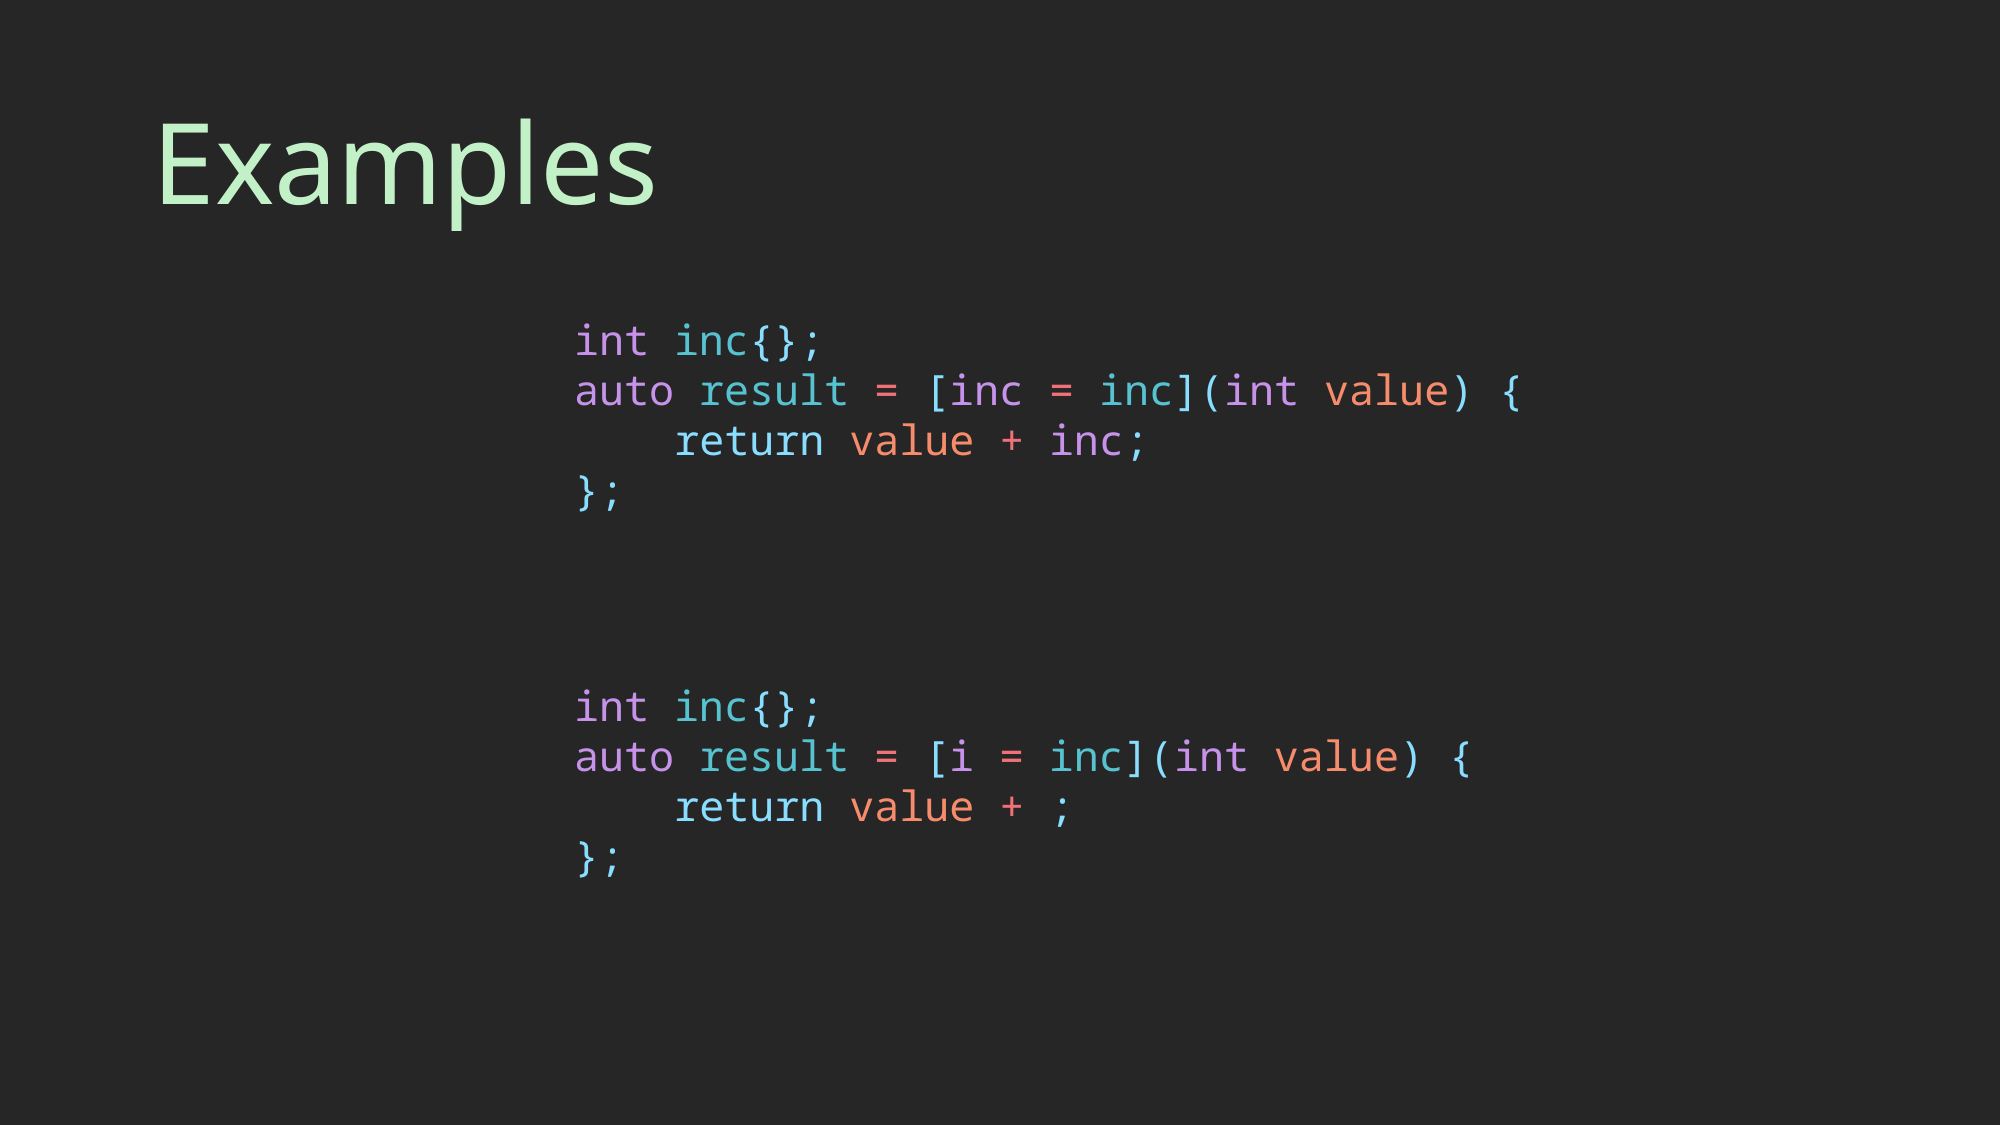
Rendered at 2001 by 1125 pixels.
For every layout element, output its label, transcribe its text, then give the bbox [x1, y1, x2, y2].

text_box int inc{}; auto result = [inc = inc](int value) { return value + inc; }; [459, 306, 1541, 522]
text_box int inc{}; auto result = [i = inc](int value) { return value + ; }; [459, 672, 1541, 888]
title Examples [137, 59, 1863, 278]
